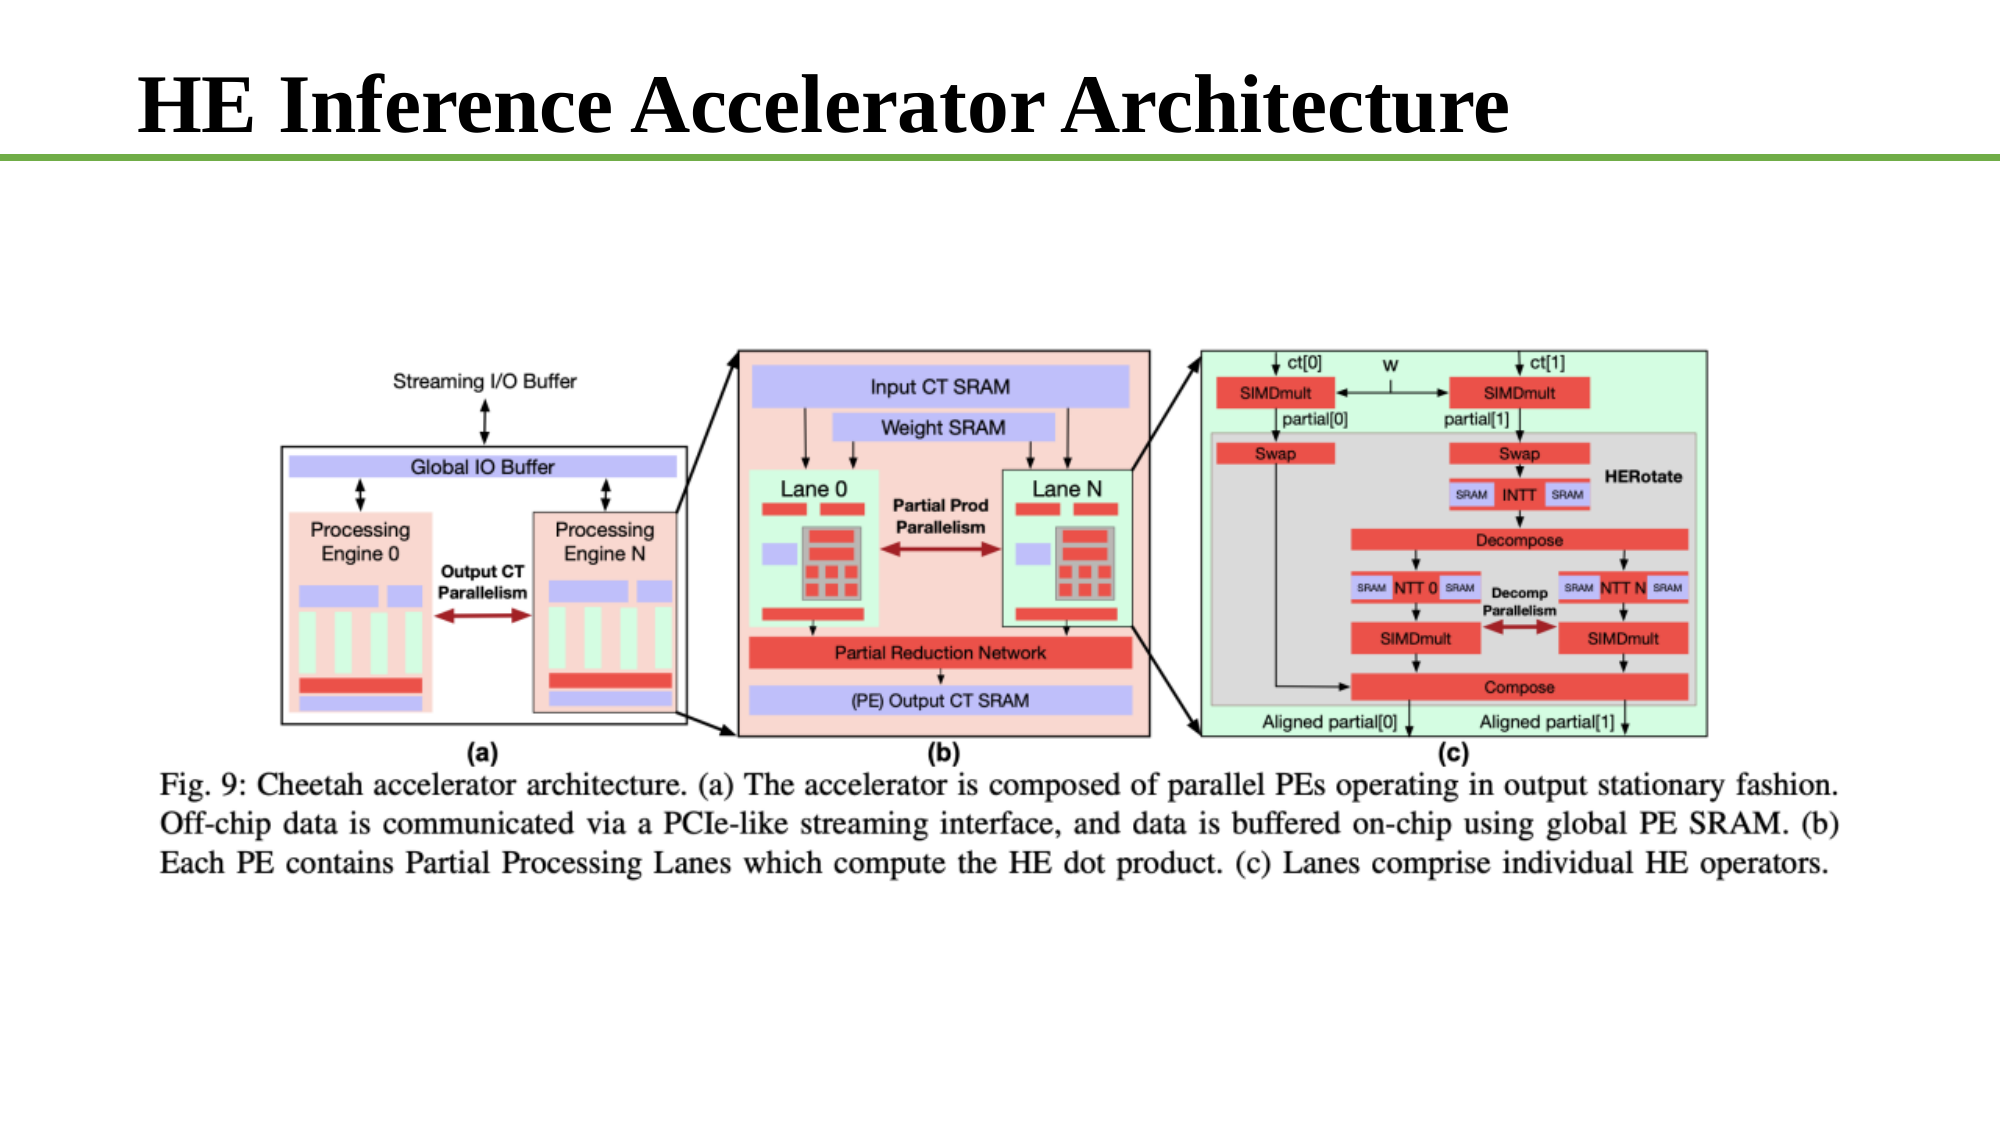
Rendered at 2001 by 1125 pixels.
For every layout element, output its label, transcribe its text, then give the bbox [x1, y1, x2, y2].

picture [121, 285, 1879, 900]
text_box HE Inference Accelerator Architecture [122, 41, 1528, 157]
